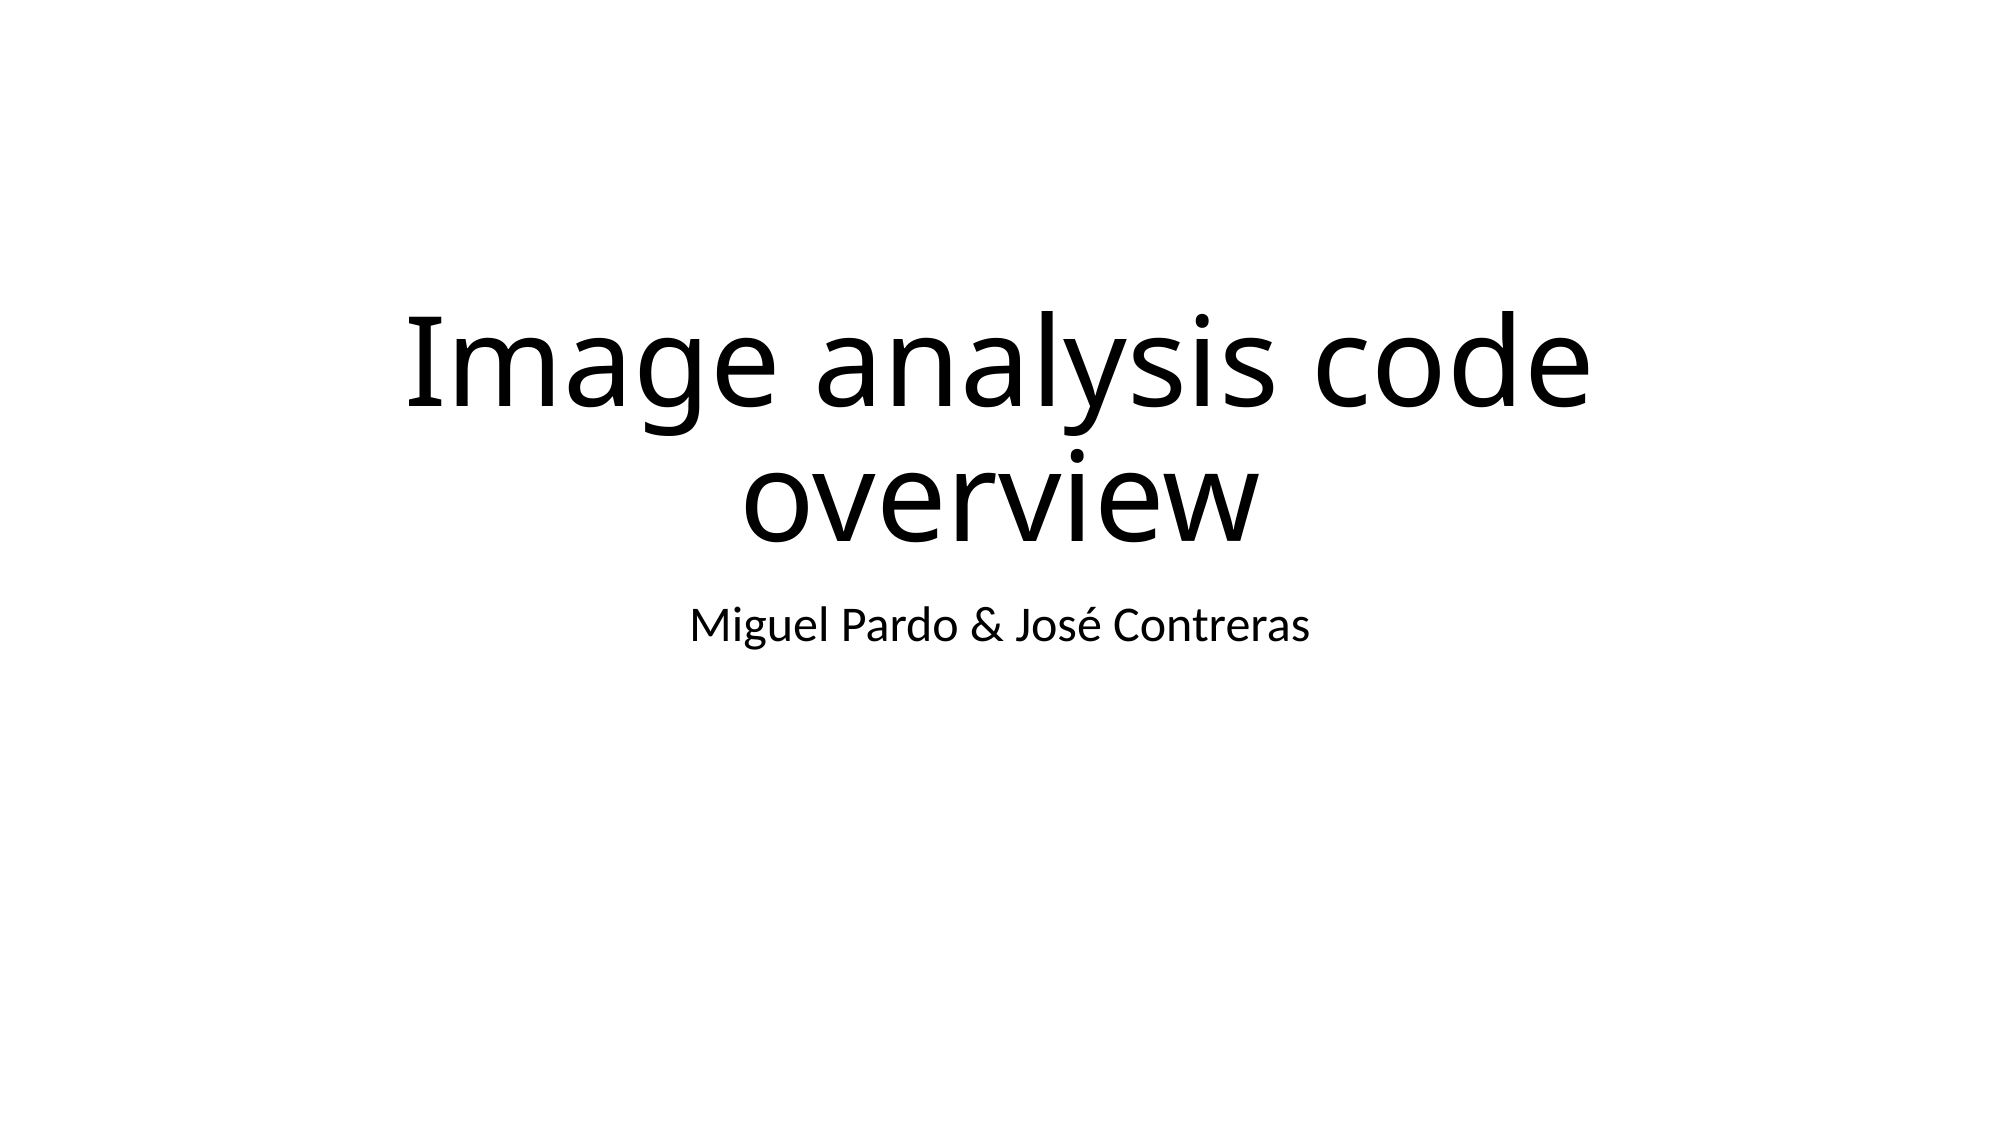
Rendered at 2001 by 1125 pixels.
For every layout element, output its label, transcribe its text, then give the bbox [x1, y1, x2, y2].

title Image analysis code overview [249, 184, 1750, 576]
subtitle Miguel Pardo & José Contreras [249, 590, 1750, 863]
